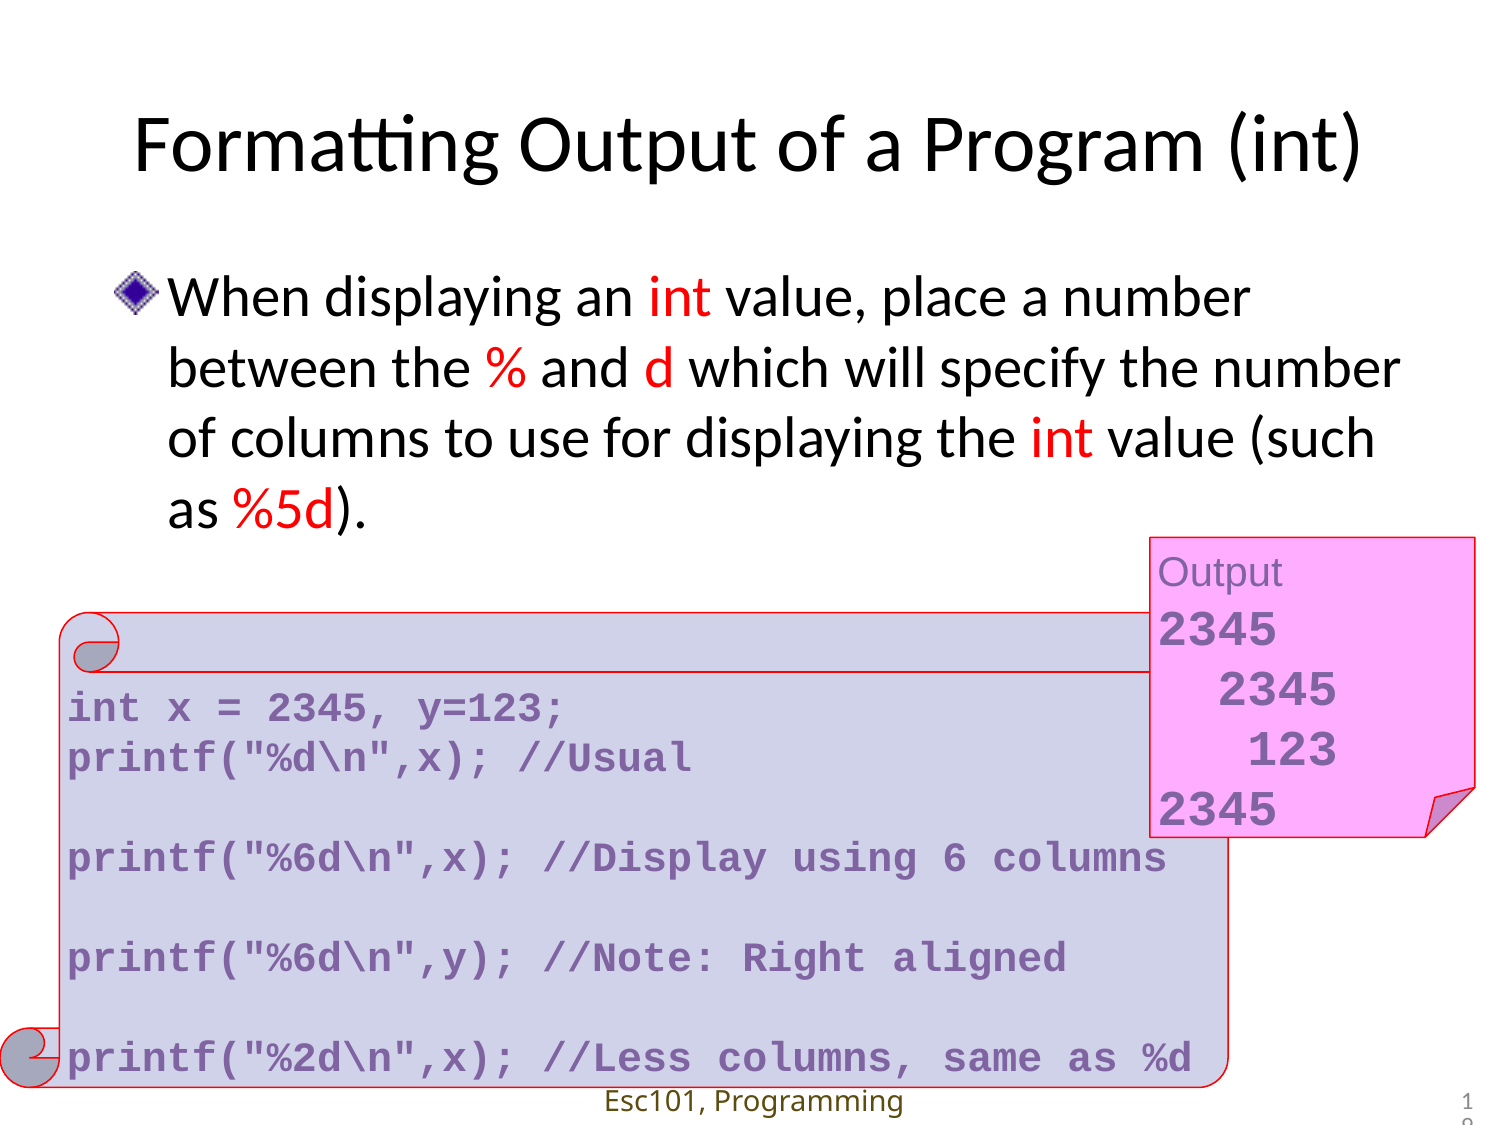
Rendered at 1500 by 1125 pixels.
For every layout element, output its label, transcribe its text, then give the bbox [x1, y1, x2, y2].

picture [114, 271, 159, 315]
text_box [1149, 537, 1476, 873]
text_box Esc101, Programming [483, 1096, 1025, 1125]
list When displaying an int value, place a number between the % and d which will specify the number of columns to use for displaying the int value (such as %5d). [99, 249, 1450, 550]
slide_number 19 [1445, 1074, 1500, 1125]
title Formatting Output of a Program (int) [75, 45, 1425, 233]
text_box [0, 612, 1288, 1088]
